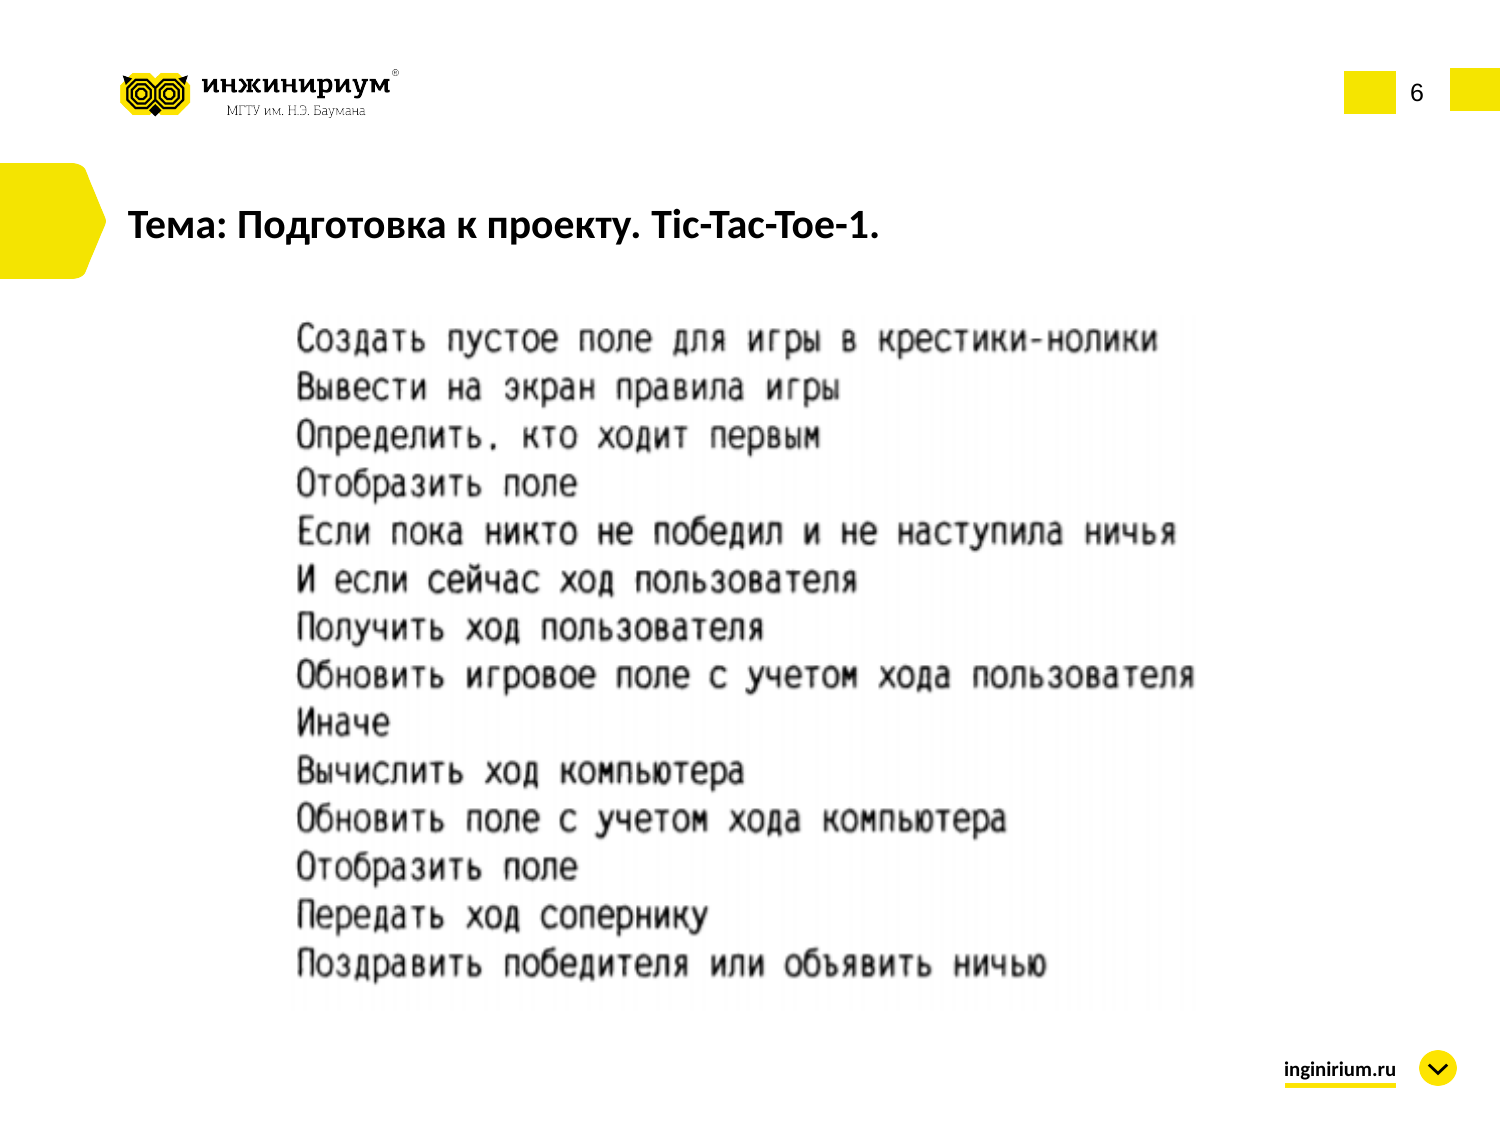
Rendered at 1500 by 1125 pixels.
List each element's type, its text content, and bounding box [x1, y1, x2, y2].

picture [1344, 71, 1396, 115]
text_box Тема: Подготовка к проекту. Tic-Tac-Toe-1. [113, 189, 1353, 293]
picture [284, 315, 1216, 1011]
text_box [113, 311, 1462, 769]
picture [1419, 1049, 1457, 1086]
picture [1449, 68, 1500, 112]
text_box inginirium.ru [1263, 1047, 1412, 1088]
text_box 6 [1395, 68, 1448, 114]
picture [1284, 1083, 1396, 1088]
picture [0, 163, 106, 279]
picture [120, 68, 399, 119]
